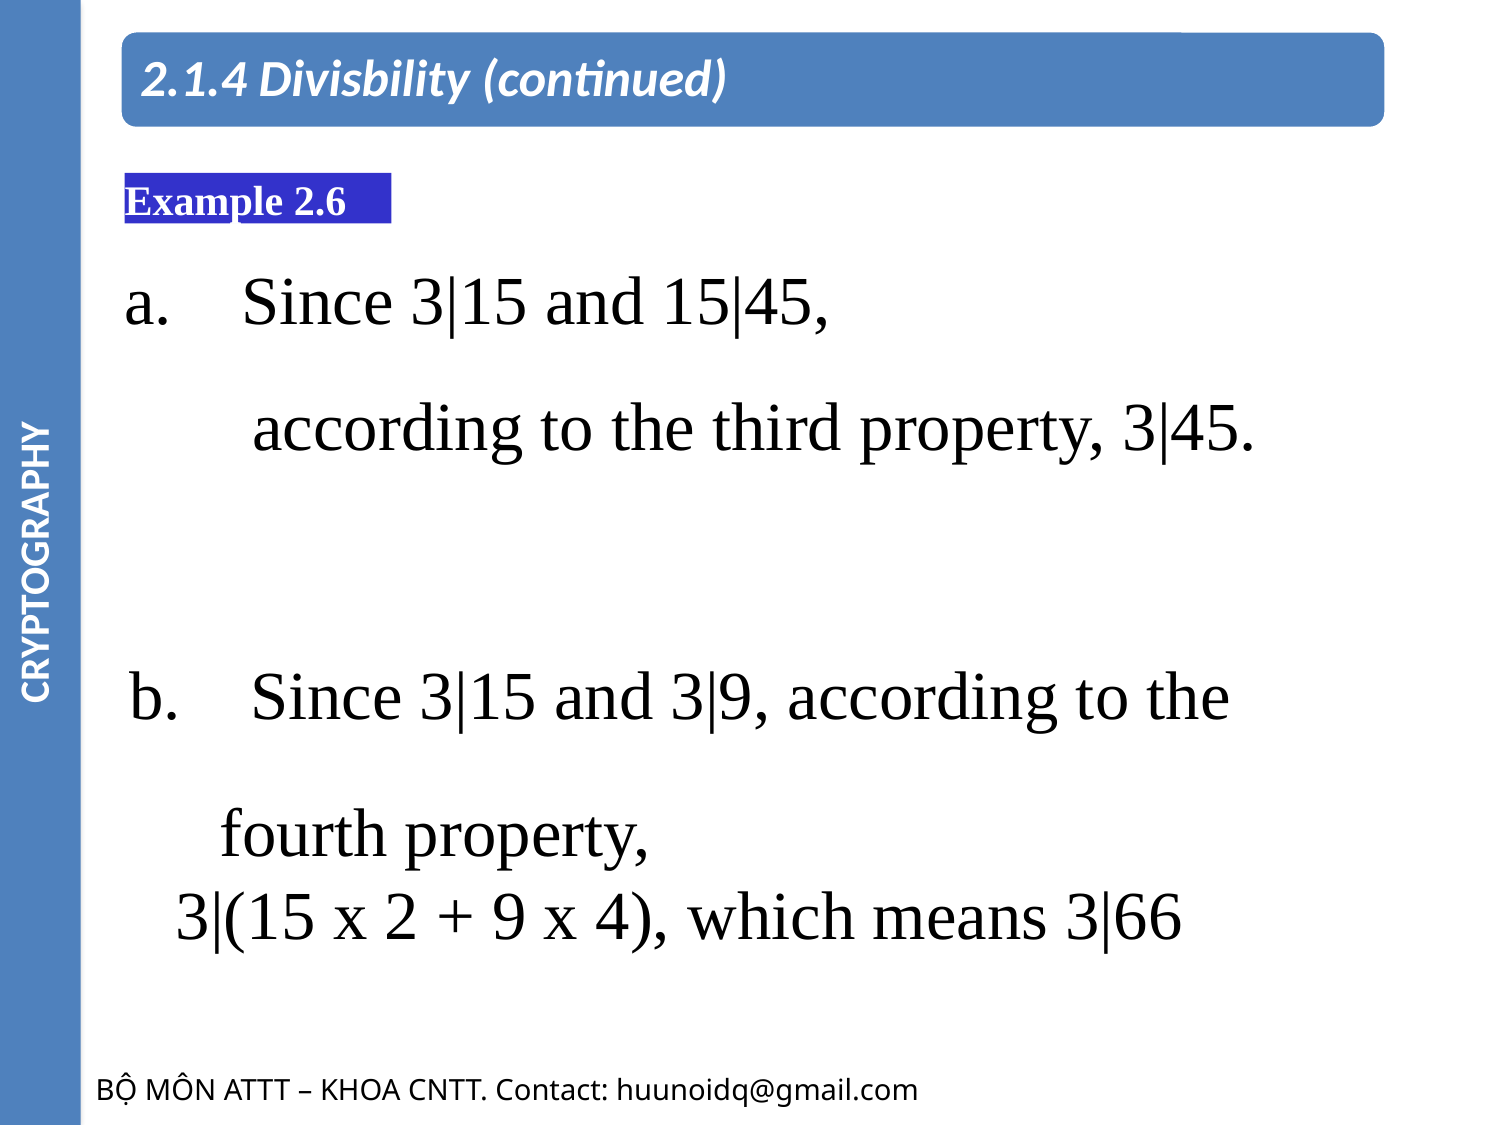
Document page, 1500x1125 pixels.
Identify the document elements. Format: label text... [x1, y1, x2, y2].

text_box Example 2.6 [124, 172, 392, 224]
text_box a. Since 3|15 and 15|45, according to the third property, 3|45. b. Since 3|15 and 3|9, according to the fourth property, 3|(15 x 2 + 9 x 4), which means 3|66 [124, 255, 1387, 1055]
text_box BỘ MÔN ATTT – KHOA CNTT. Contact: huunoidq@gmail.com [80, 1064, 1500, 1115]
text_box CRYPTOGRAPHY [0, 0, 84, 1125]
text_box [119, 30, 1387, 130]
